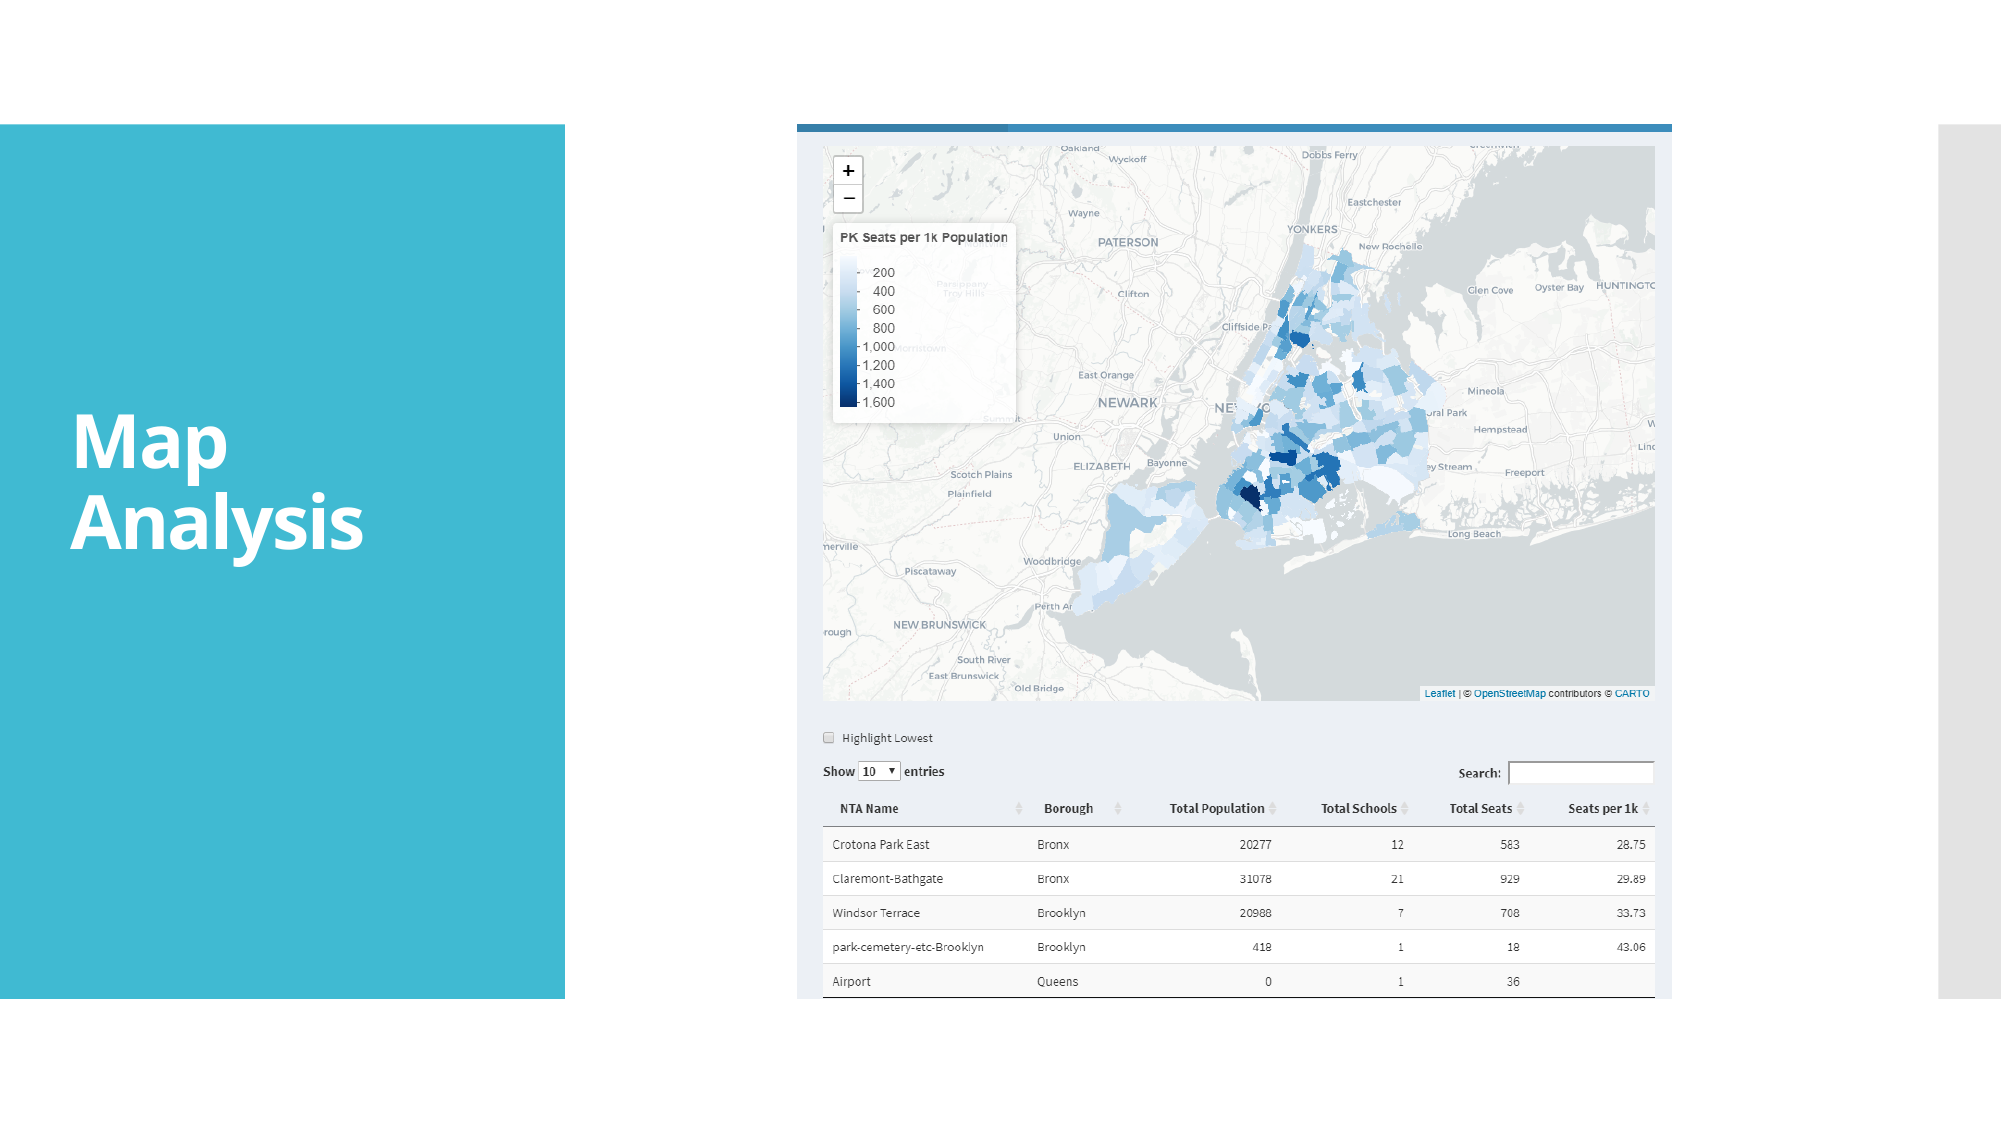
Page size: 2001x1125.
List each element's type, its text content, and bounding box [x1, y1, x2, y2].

title Map Analysis [55, 217, 522, 752]
picture [797, 124, 1673, 1000]
